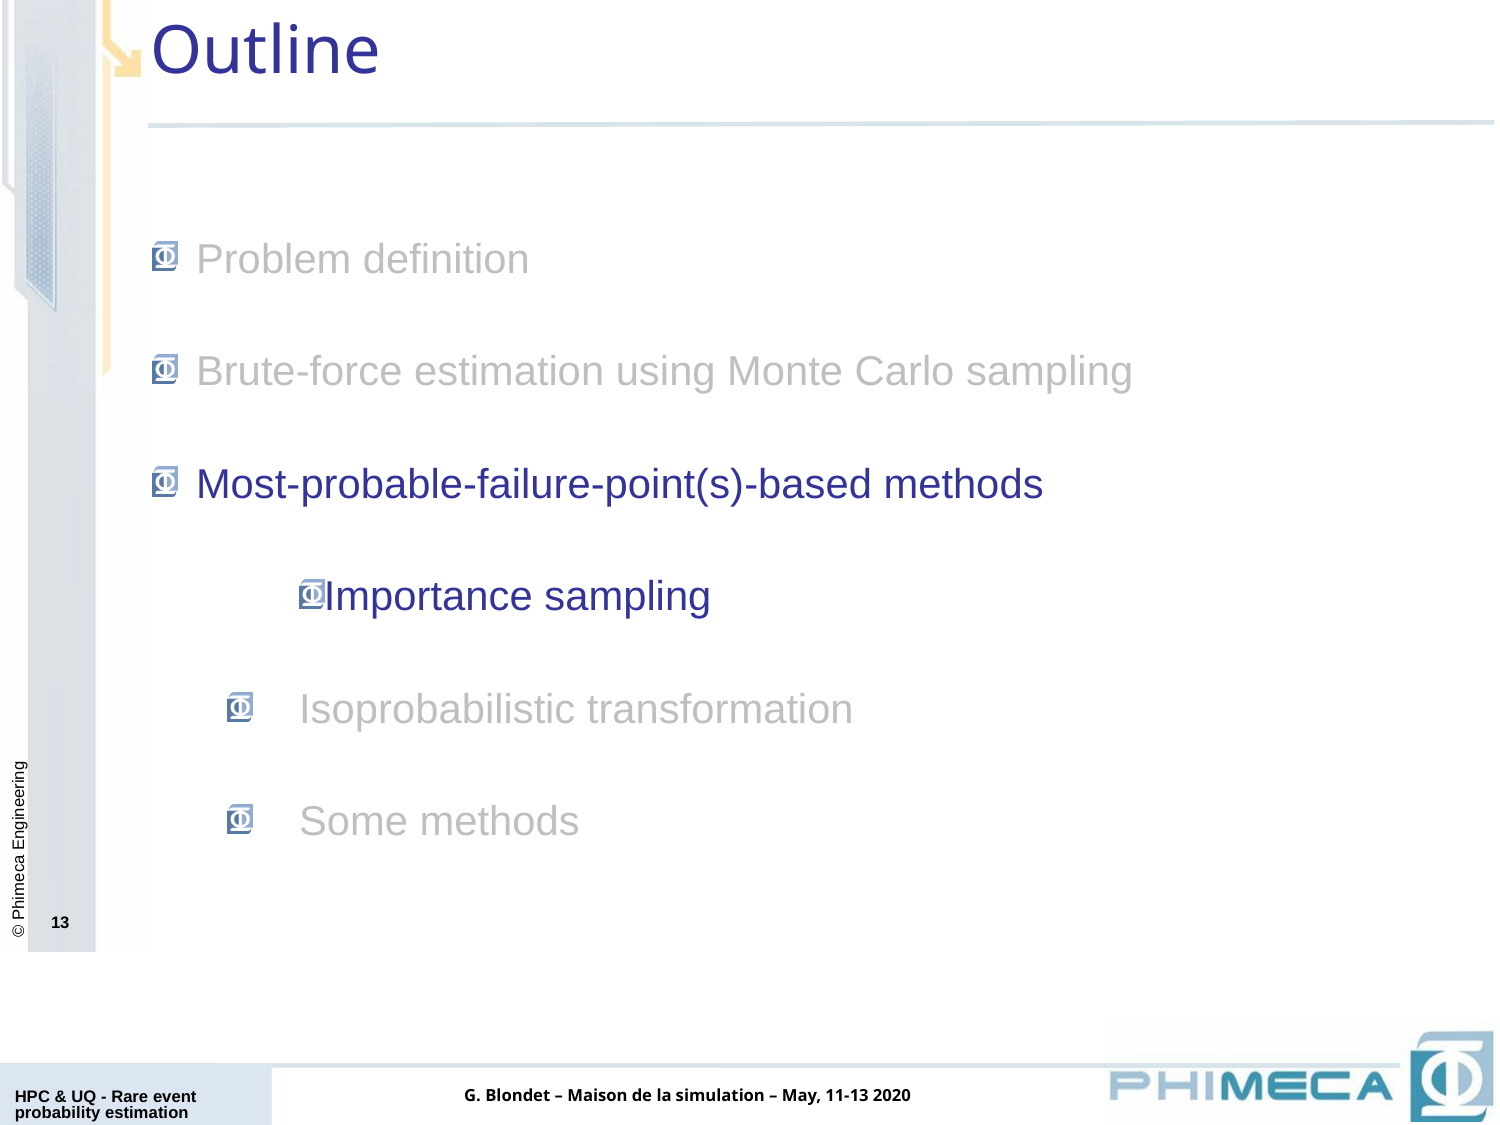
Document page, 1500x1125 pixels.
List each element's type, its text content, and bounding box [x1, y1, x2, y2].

footer HPC & UQ - Rare event probability estimation [0, 1065, 272, 1125]
picture [227, 804, 253, 834]
text_box Problem definition Brute-force estimation using Monte Carlo sampling Most-probable-failure-point(s)-based methods Importance sampling Isoprobabilistic transformation Some methods [137, 173, 1463, 965]
picture [152, 466, 178, 497]
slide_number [272, 1065, 1105, 1125]
picture [2, 0, 145, 952]
title Outline [135, 0, 1500, 126]
picture [299, 579, 325, 609]
picture [152, 241, 178, 271]
slide_number 13 [21, 891, 99, 952]
picture [152, 354, 178, 384]
picture [1104, 1022, 1500, 1122]
picture [227, 692, 253, 722]
